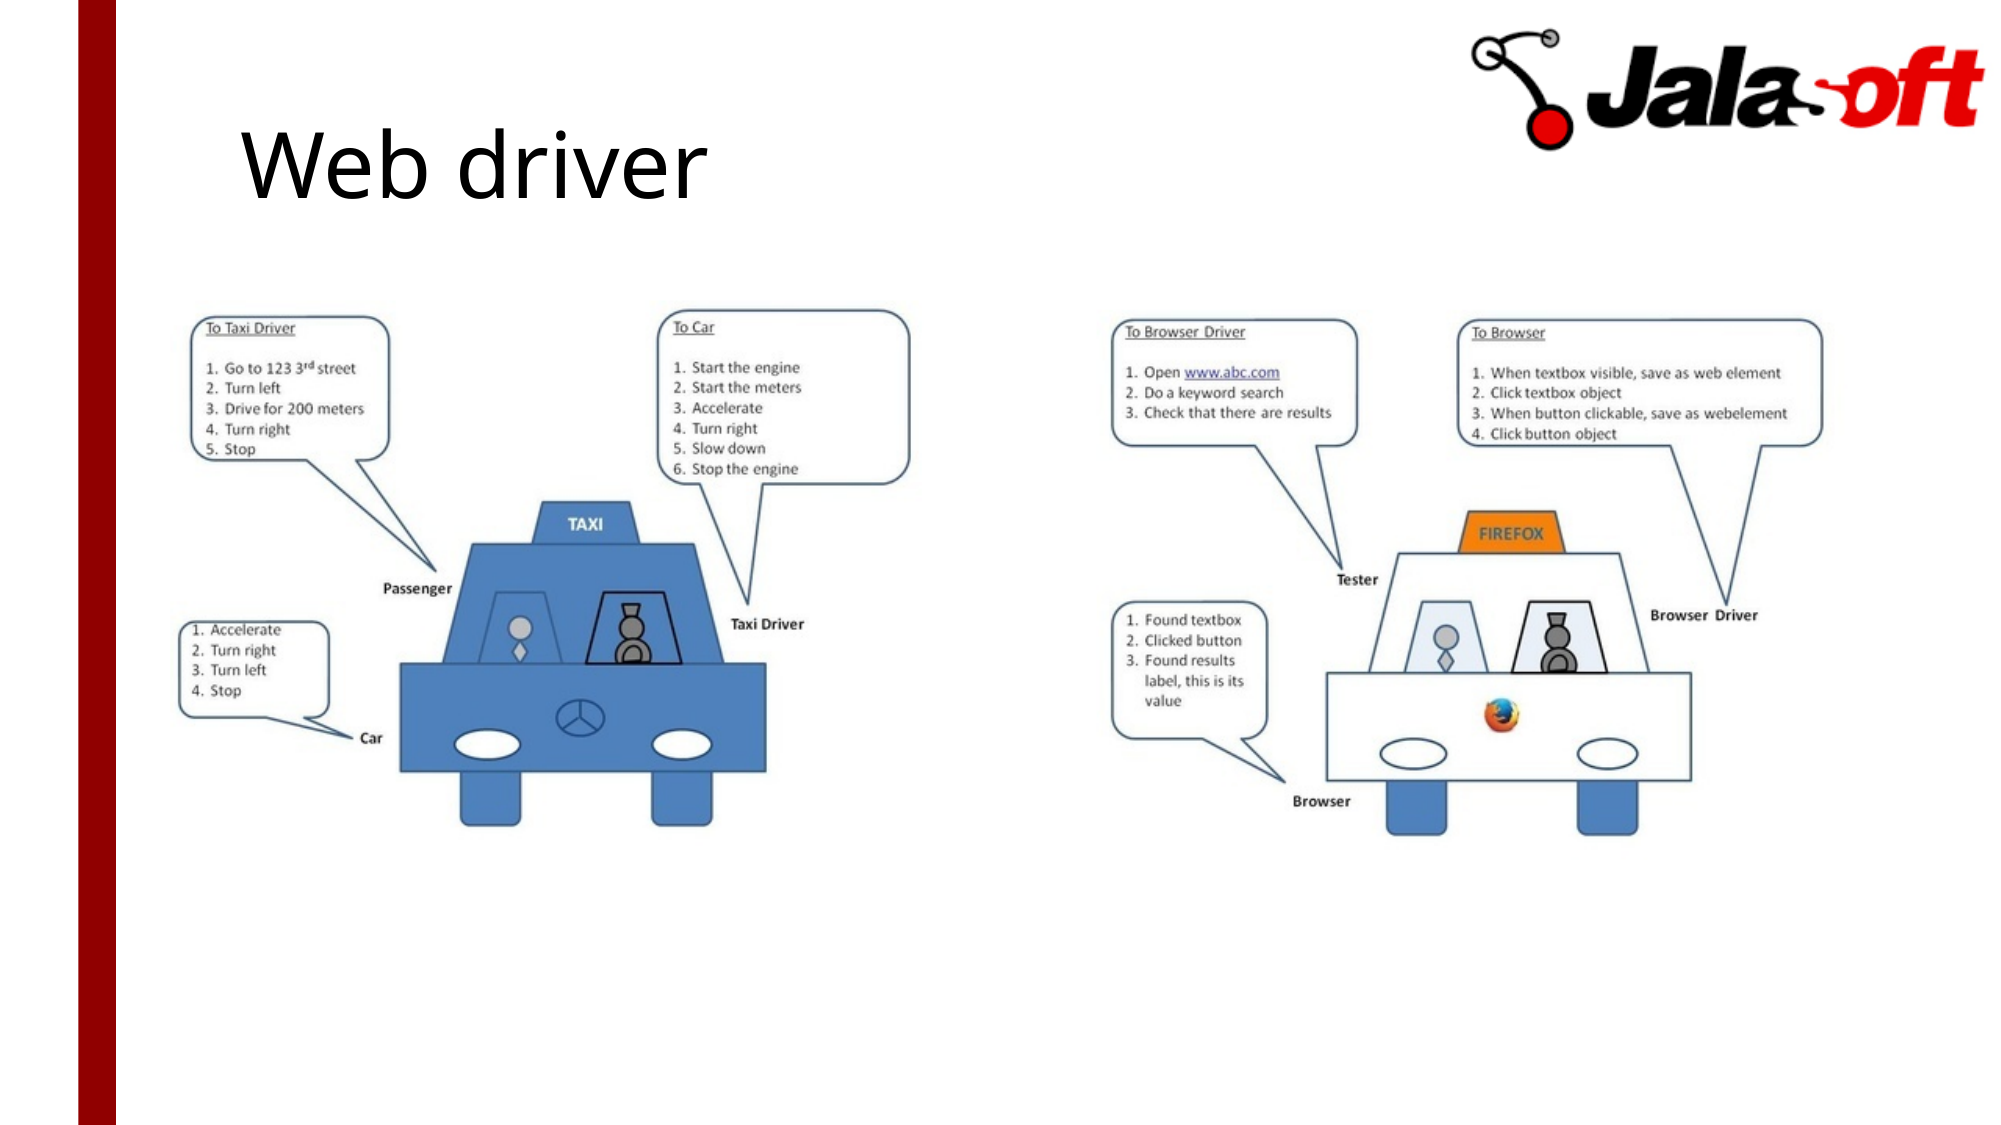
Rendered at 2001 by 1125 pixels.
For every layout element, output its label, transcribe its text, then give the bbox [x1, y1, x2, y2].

picture [1004, 279, 1855, 860]
title Web driver [225, 112, 1800, 357]
picture [1464, 16, 2000, 163]
picture [133, 279, 947, 846]
